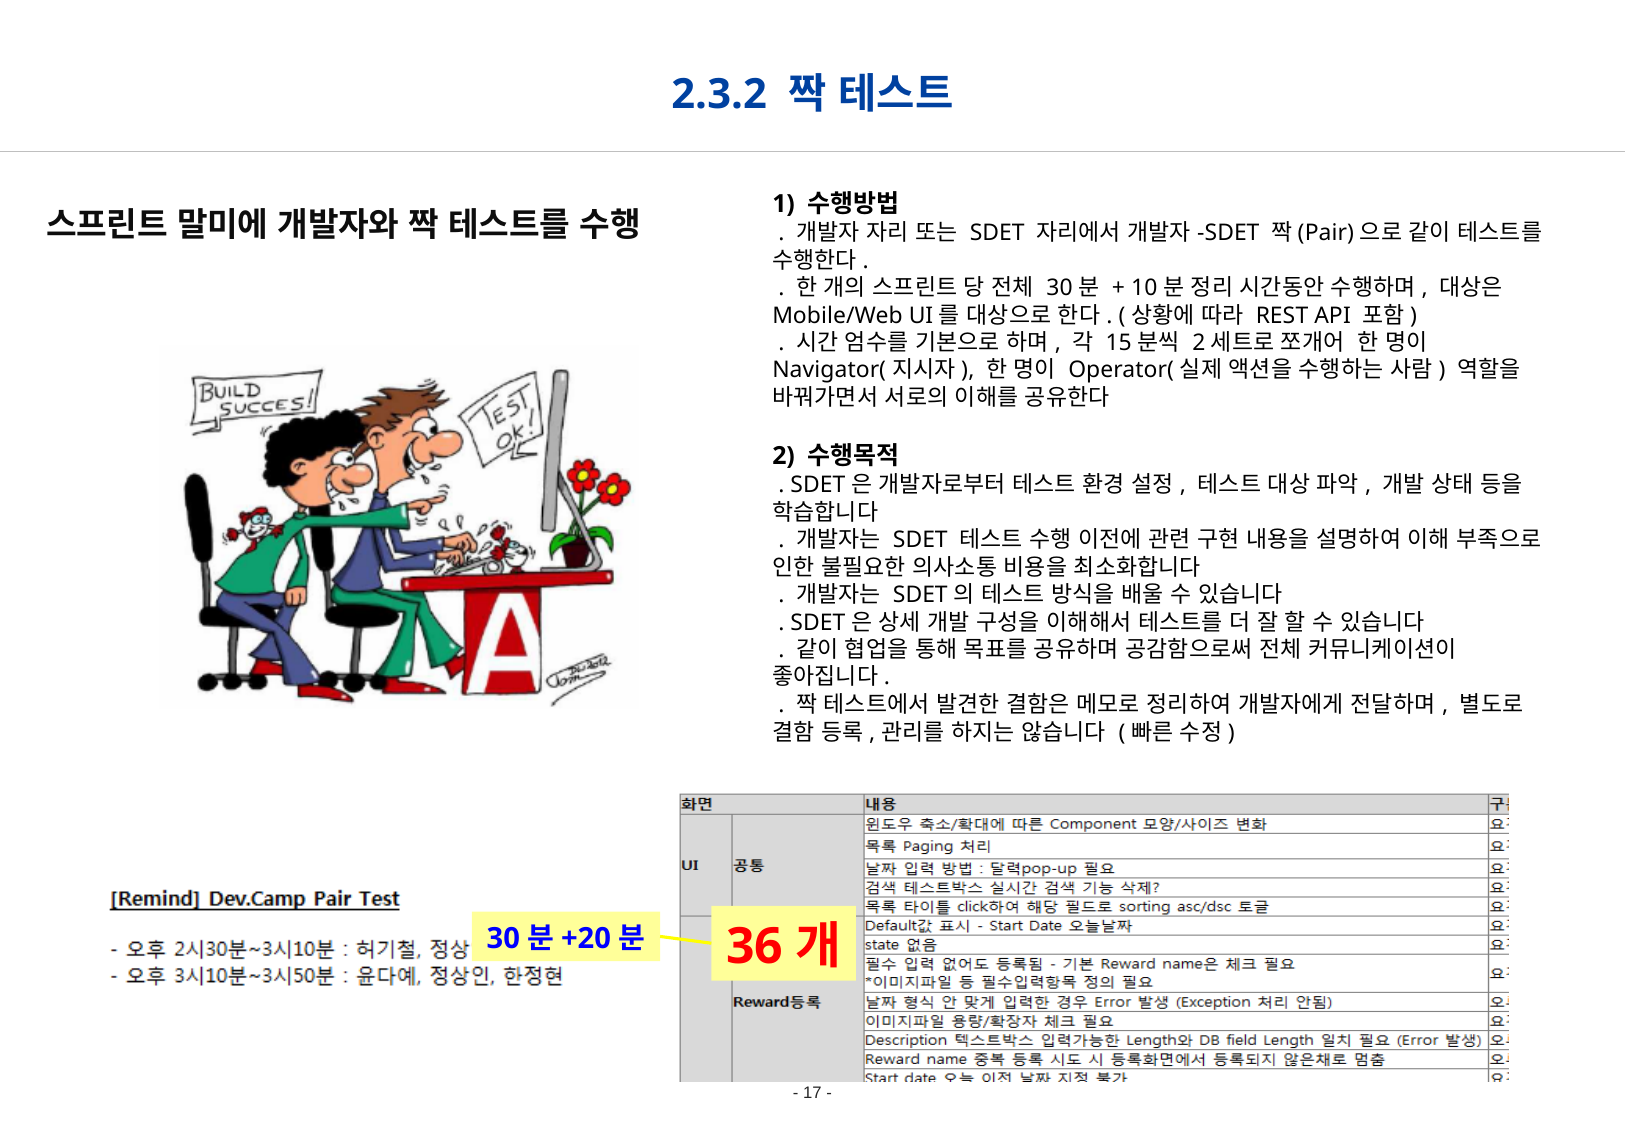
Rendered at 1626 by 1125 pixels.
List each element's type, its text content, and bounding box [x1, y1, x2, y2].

text_box 2.3.2 짝 테스트 [0, 2, 1625, 150]
picture [107, 884, 573, 1004]
text_box 스프린트 말미에 개발자와 짝 테스트를 수행 [31, 163, 1588, 228]
text_box 30분+20분 [576, 911, 661, 962]
picture [676, 782, 1510, 1082]
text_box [655, 936, 715, 944]
picture [154, 326, 640, 721]
text_box 1) 수행방법 . 개발자 자리 또는 SDET 자리에서 개발자-SDET 짝(Pair)으로 같이 테스트를 수행한다. . 한 개의 스프린트 당 전체 30분 + 10분 정리 시간동안 수행하며, 대상은 Mobile/Web UI를 대상으로 한다. (상황에 따라 REST API 포함) . 시간 엄수를 기본으로 하며, 각 15분씩 2세트로 쪼개어 한 명이 Navigator(지시자), 한 명이 Operator(실제 액션을 수행하는 사람) 역할을 바꿔가면서 서로의 이해를 공유한다 2) 수행목적 . SDET은 개발자로부터 테스트 환경 설정, 테스트 대상 파악, 개발 상태 등을 학습합니다 . 개발자는 SDET 테스트 수행 이전에 관련 구현 내용을 설명하여 이해 부족으로 인한 불필요한 의사소통 비용을 최소화합니다 . 개발자는 SDET의 테스트 방식을 배울 수 있습니다 . SDET은 상세 개발 구성을 이해해서 테스트를 더 잘 할 수 있습니다 . 같이 협업을 통해 목표를 공유하며 공감함으로써 전체 커뮤니케이션이 좋아집니다. . 짝 테스트에서 발견한 결함은 메모로 정리하여 개발자에게 전달하며, 별도로 결함 등록,관리를 하지는 않습니다 (빠른 수정) [757, 180, 1570, 752]
